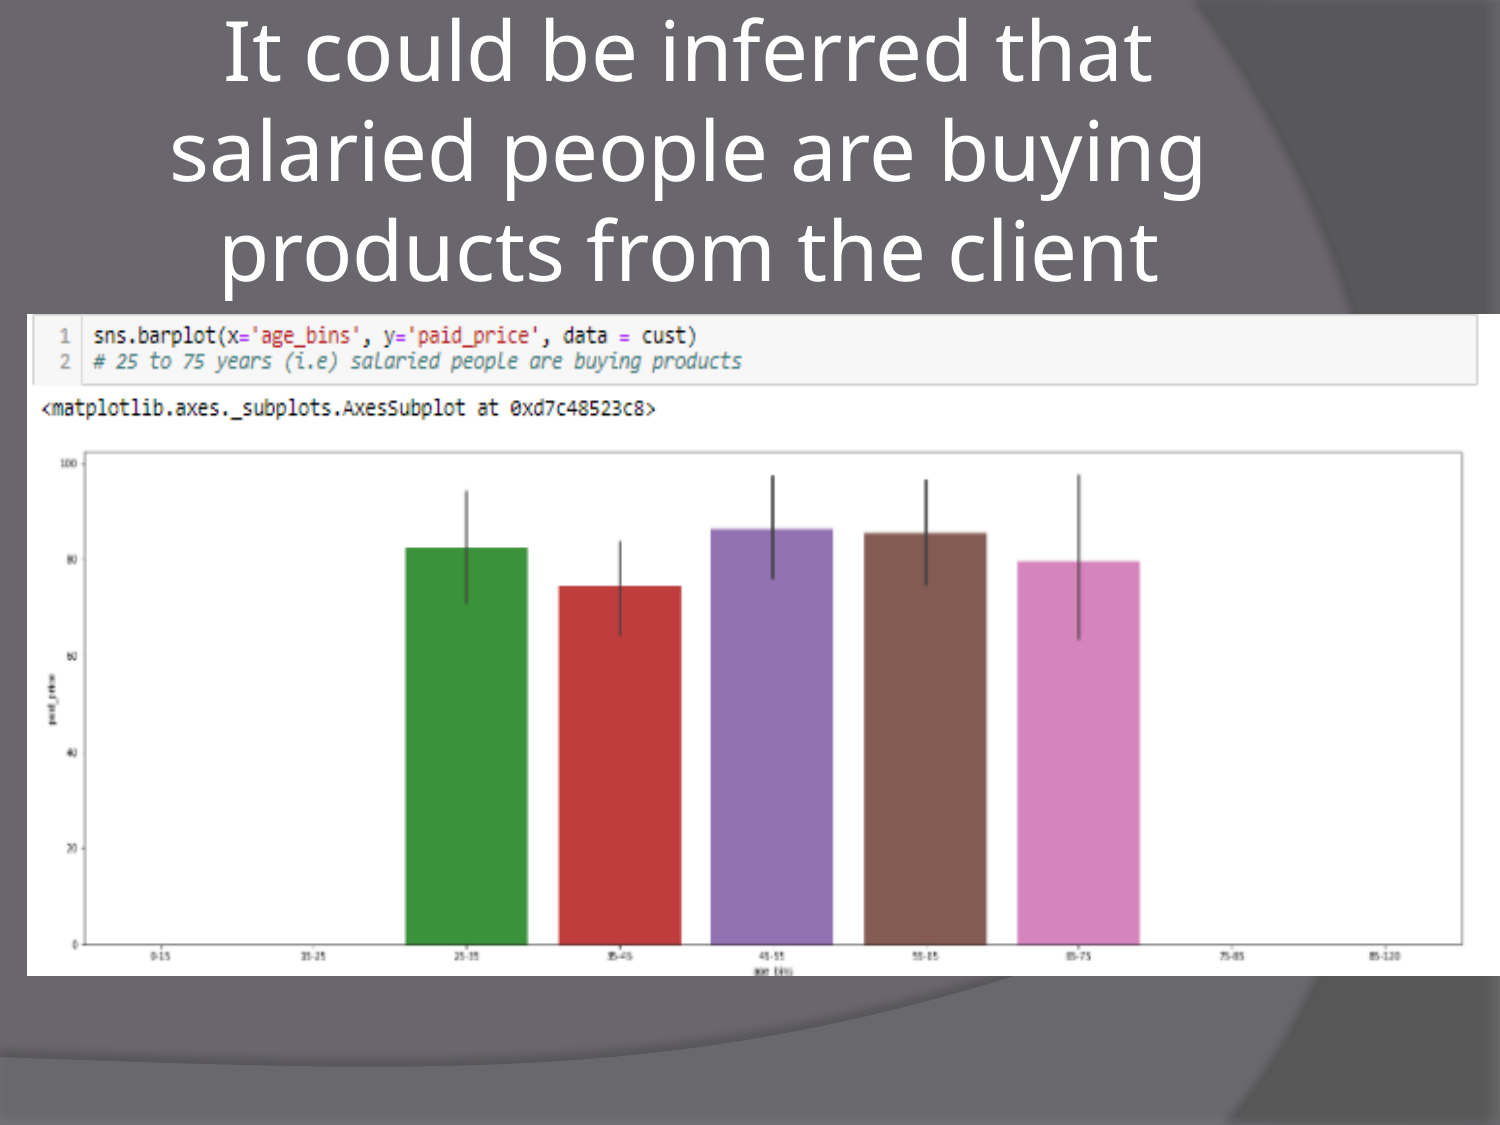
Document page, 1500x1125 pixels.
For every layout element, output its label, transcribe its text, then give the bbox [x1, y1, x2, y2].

title It could be inferred that salaried people are buying products from the client [76, 54, 1302, 243]
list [27, 314, 1500, 977]
